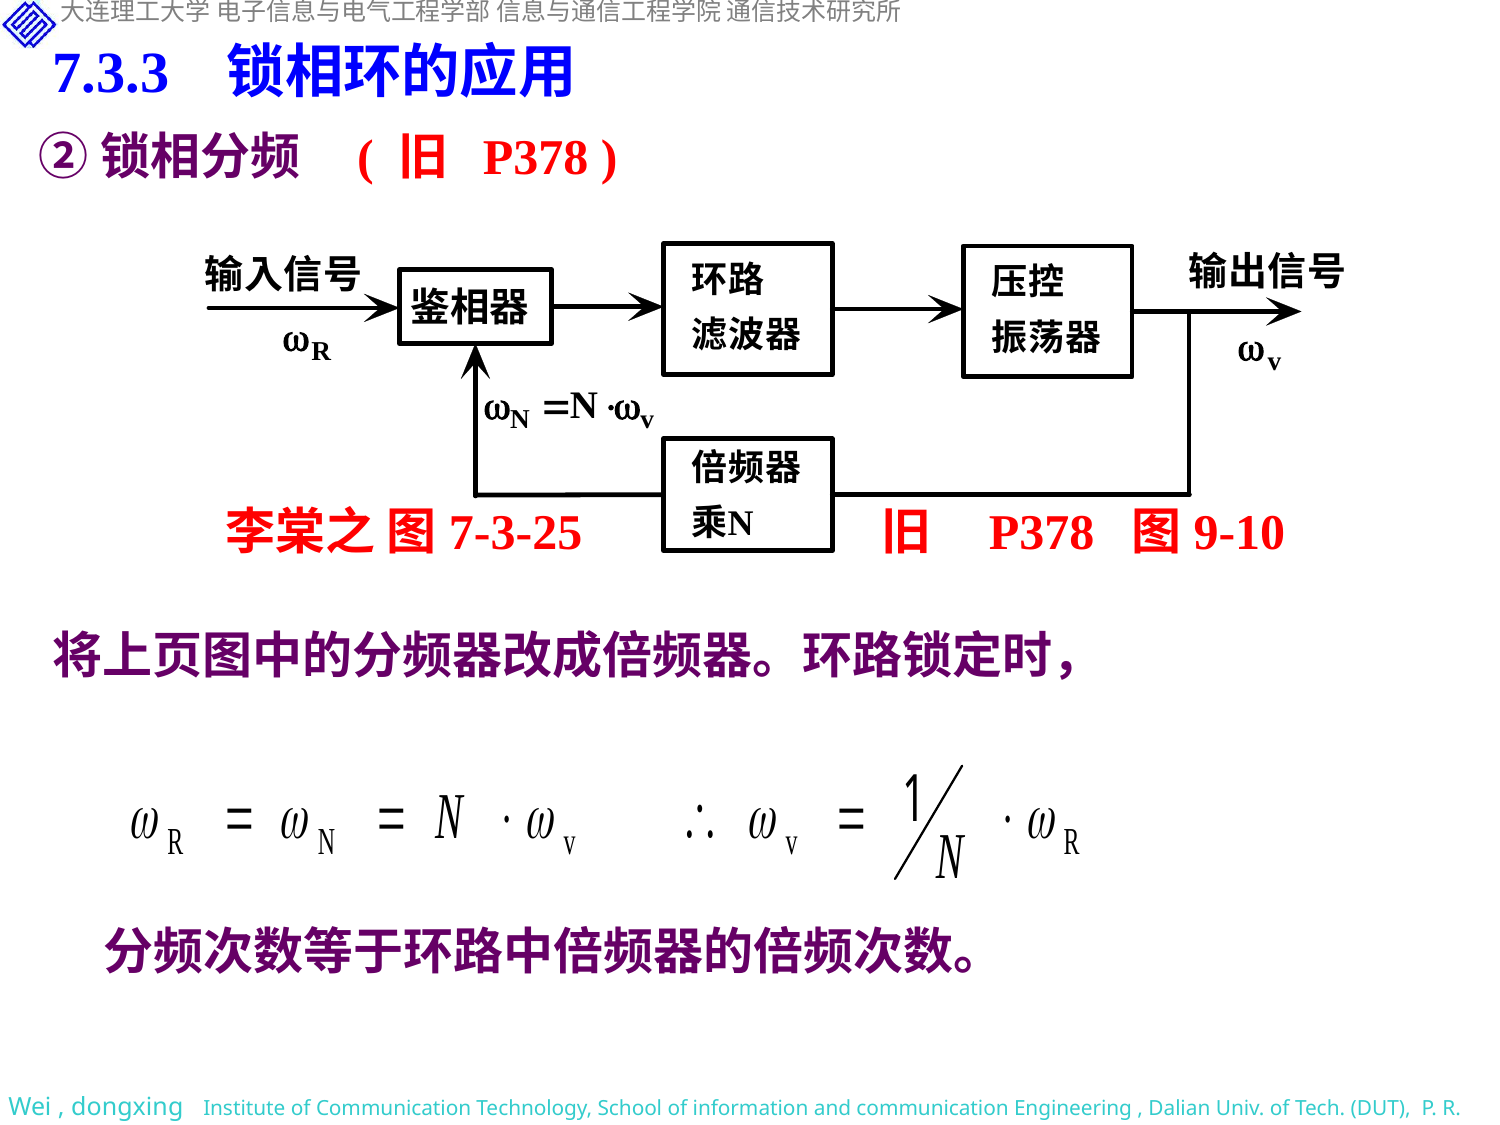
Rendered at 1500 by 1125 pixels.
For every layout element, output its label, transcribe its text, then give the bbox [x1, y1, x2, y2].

text_box 将上页图中的分频器改成倍频器。环路锁定时， [37, 615, 1288, 698]
text_box ②锁相分频 ( 旧 P378 ) [23, 117, 762, 200]
title 7.3.3 锁相环的应用 [37, 37, 1223, 100]
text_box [187, 230, 1351, 563]
text_box 分频次数等于环路中倍频器的倍频次数。 [88, 912, 1038, 983]
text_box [123, 750, 1096, 890]
picture [0, 0, 59, 49]
